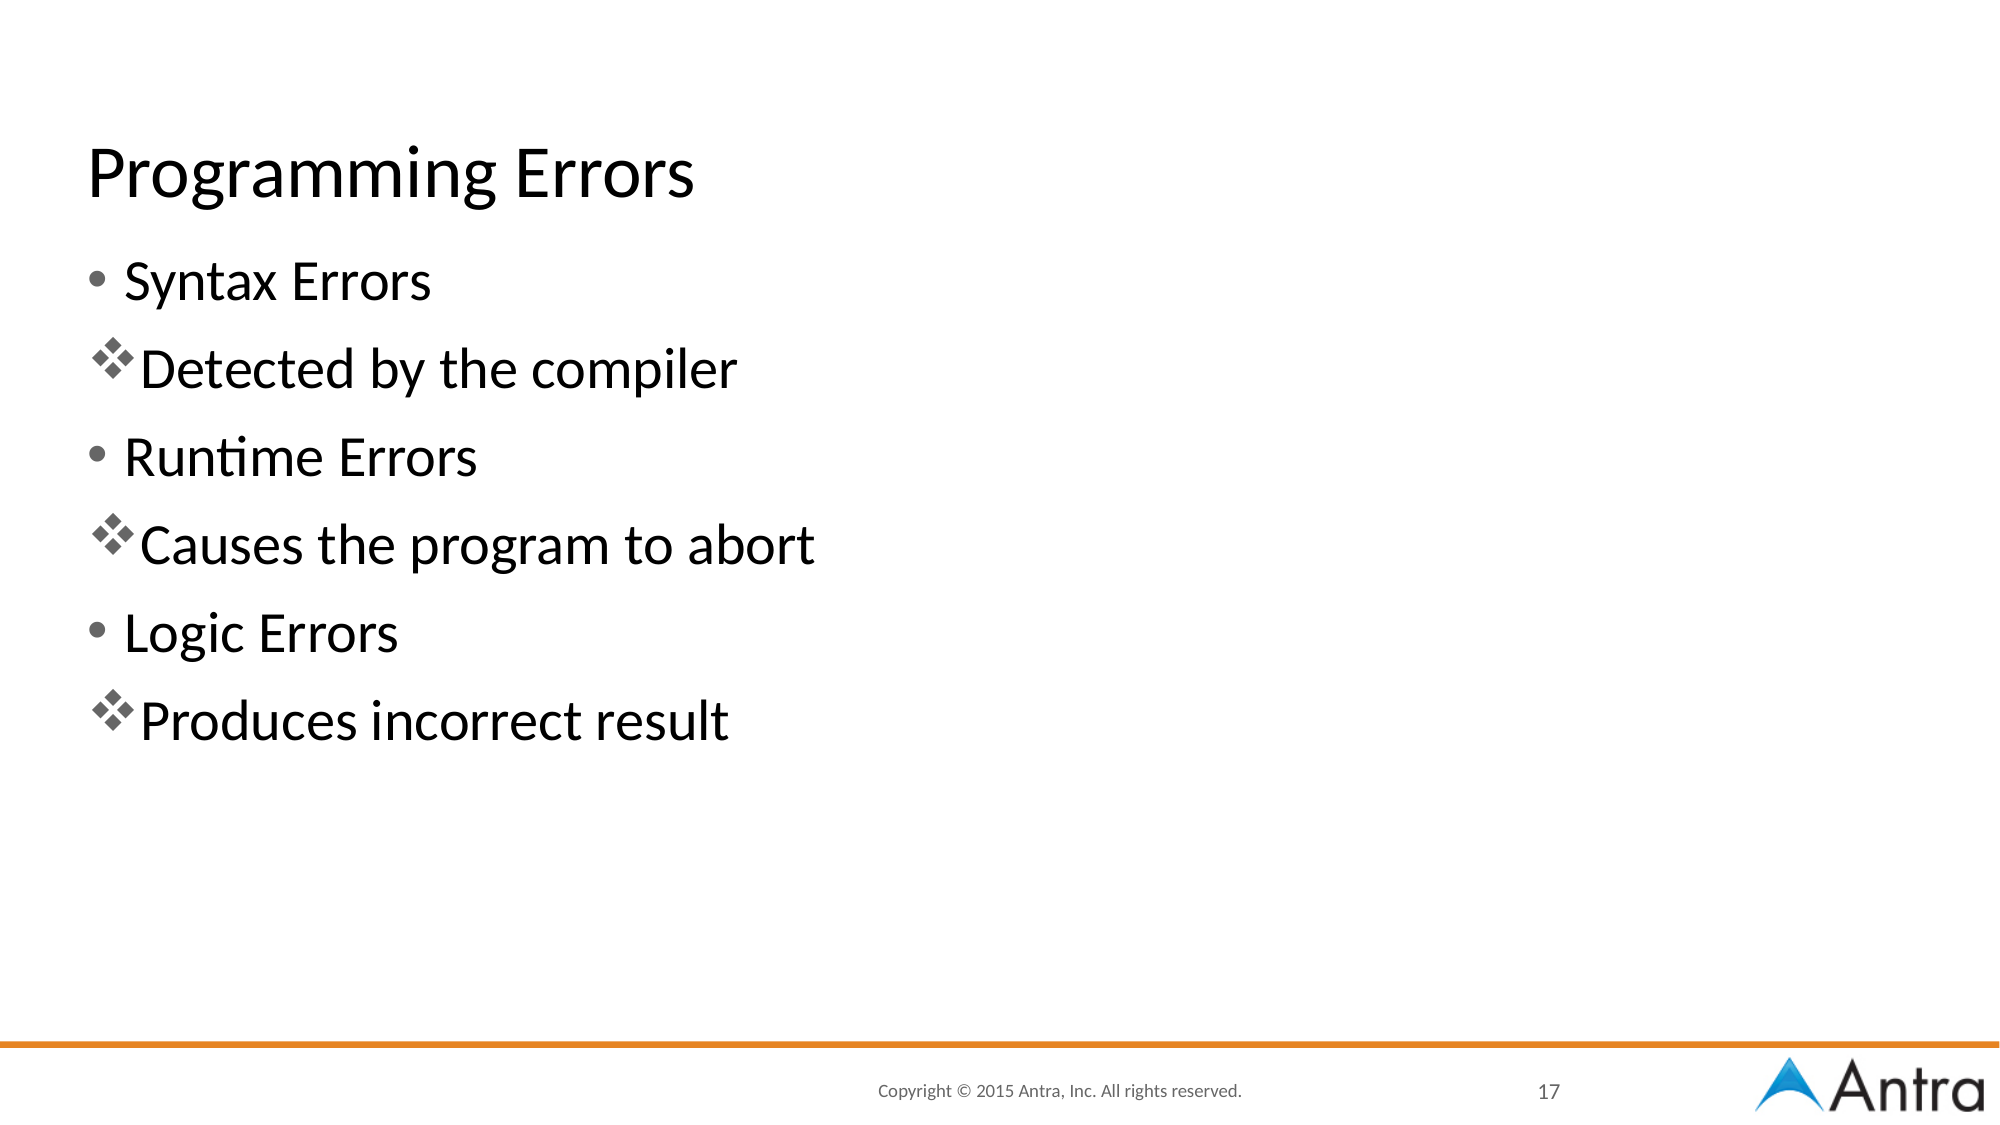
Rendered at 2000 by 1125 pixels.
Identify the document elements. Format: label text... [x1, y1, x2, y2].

slide_number 17 [1498, 1075, 1561, 1106]
title Programming Errors [87, 66, 1913, 213]
picture [1744, 1048, 1994, 1122]
list Syntax Errors Detected by the compiler Runtime Errors Causes the program to abort Logic Errors Produces incorrect result [87, 249, 1913, 975]
